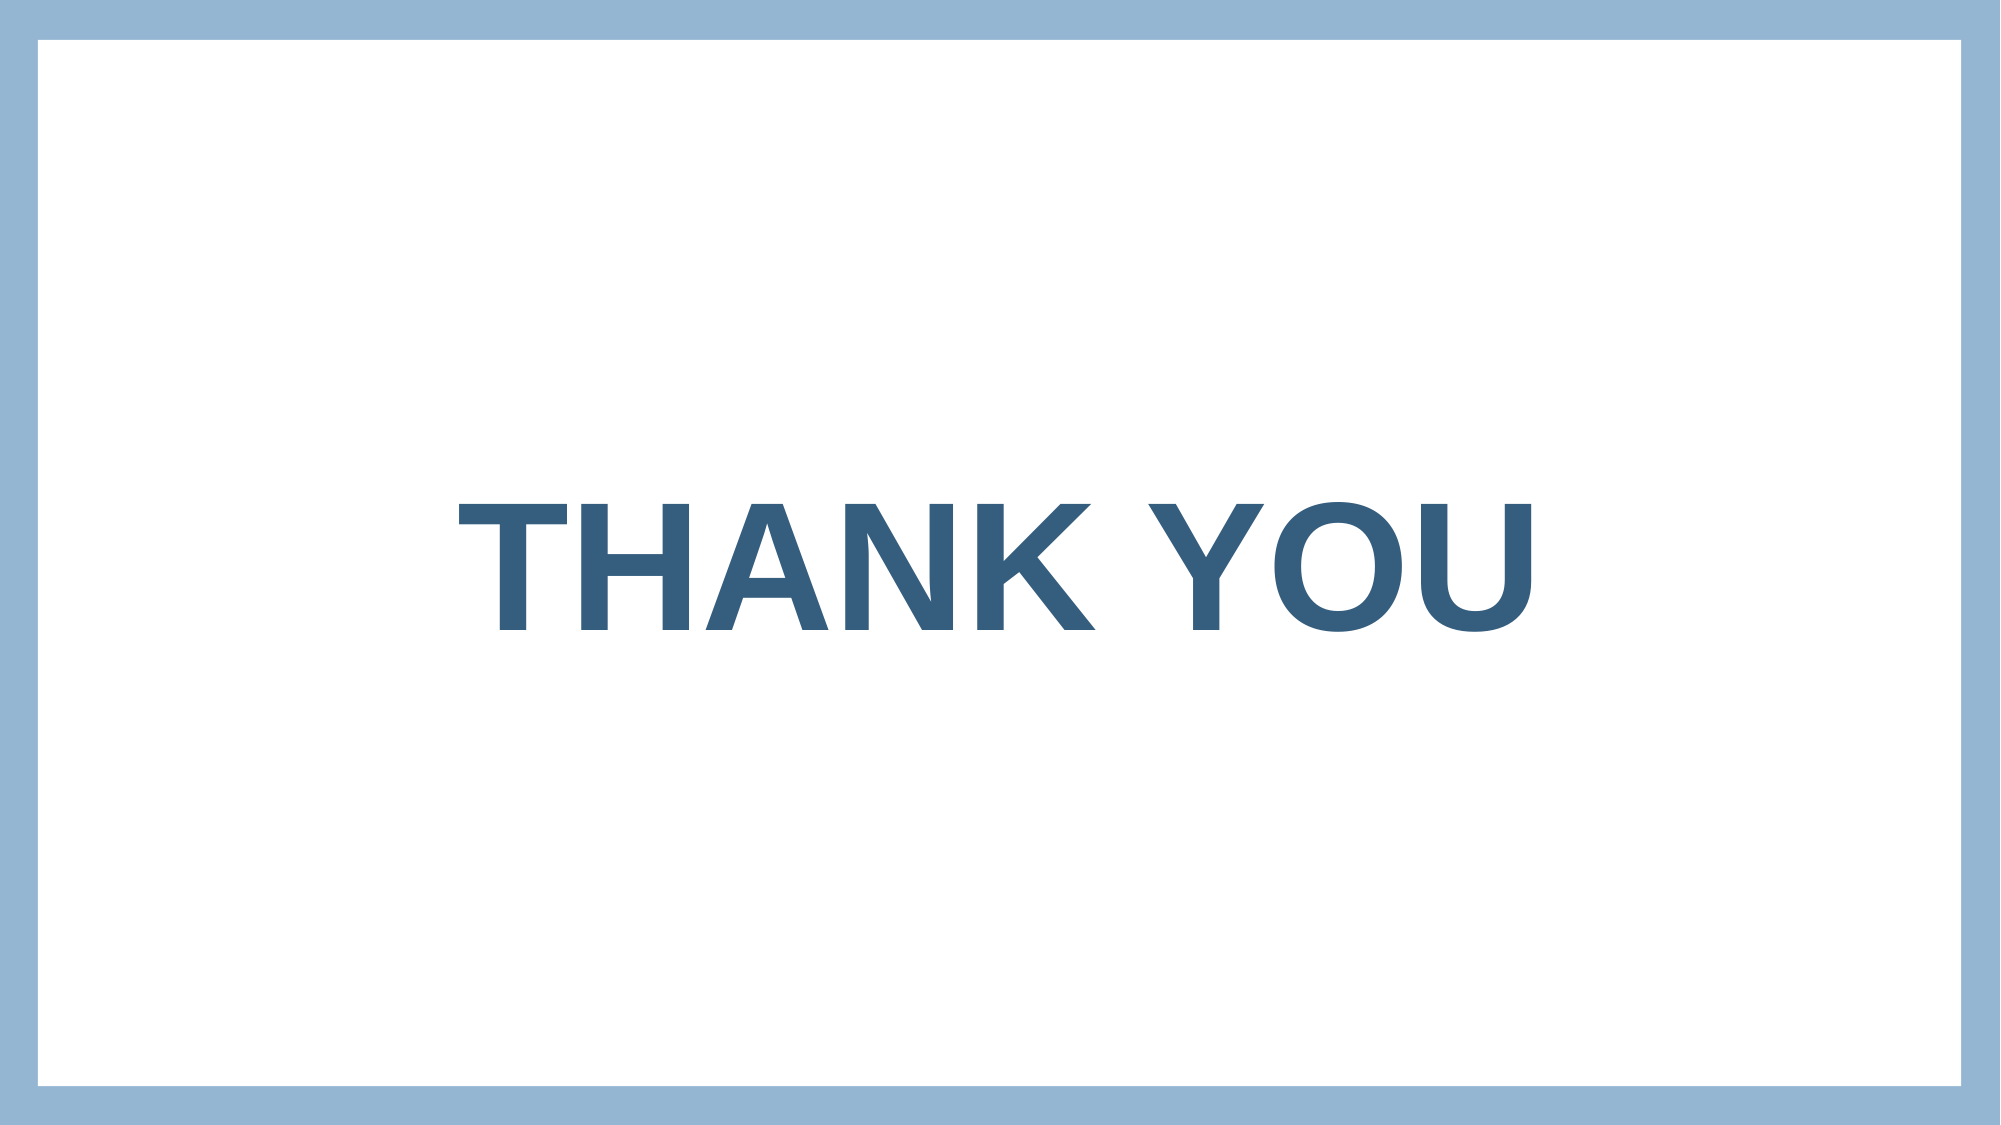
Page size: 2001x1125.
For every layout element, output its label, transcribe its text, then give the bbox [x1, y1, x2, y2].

list THANK YOU [137, 464, 1863, 892]
